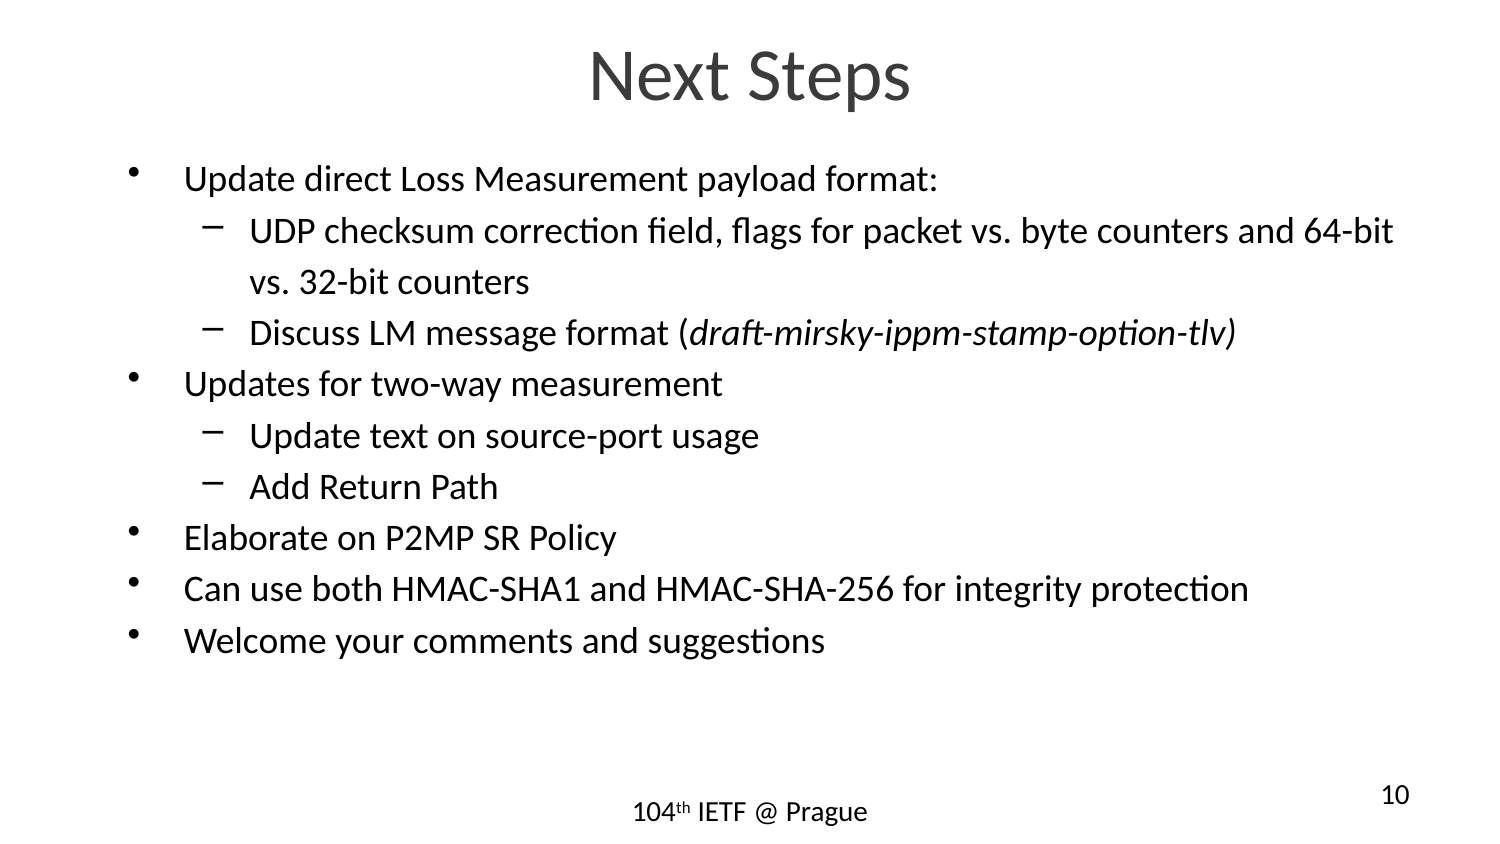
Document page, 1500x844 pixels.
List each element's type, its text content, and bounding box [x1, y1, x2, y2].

list Update direct Loss Measurement payload format: UDP checksum correction field, flags for packet vs. byte counters and 64-bit vs. 32-bit counters Discuss LM message format (draft-mirsky-ippm-stamp-option-tlv) Updates for two-way measurement Update text on source-port usage Add Return Path Elaborate on P2MP SR Policy Can use both HMAC-SHA1 and HMAC-SHA-256 for integrity protection Welcome your comments and suggestions [112, 140, 1413, 685]
footer 104th IETF @ Prague [512, 784, 988, 844]
slide_number 10 [1074, 768, 1426, 828]
title Next Steps [74, 0, 1426, 141]
